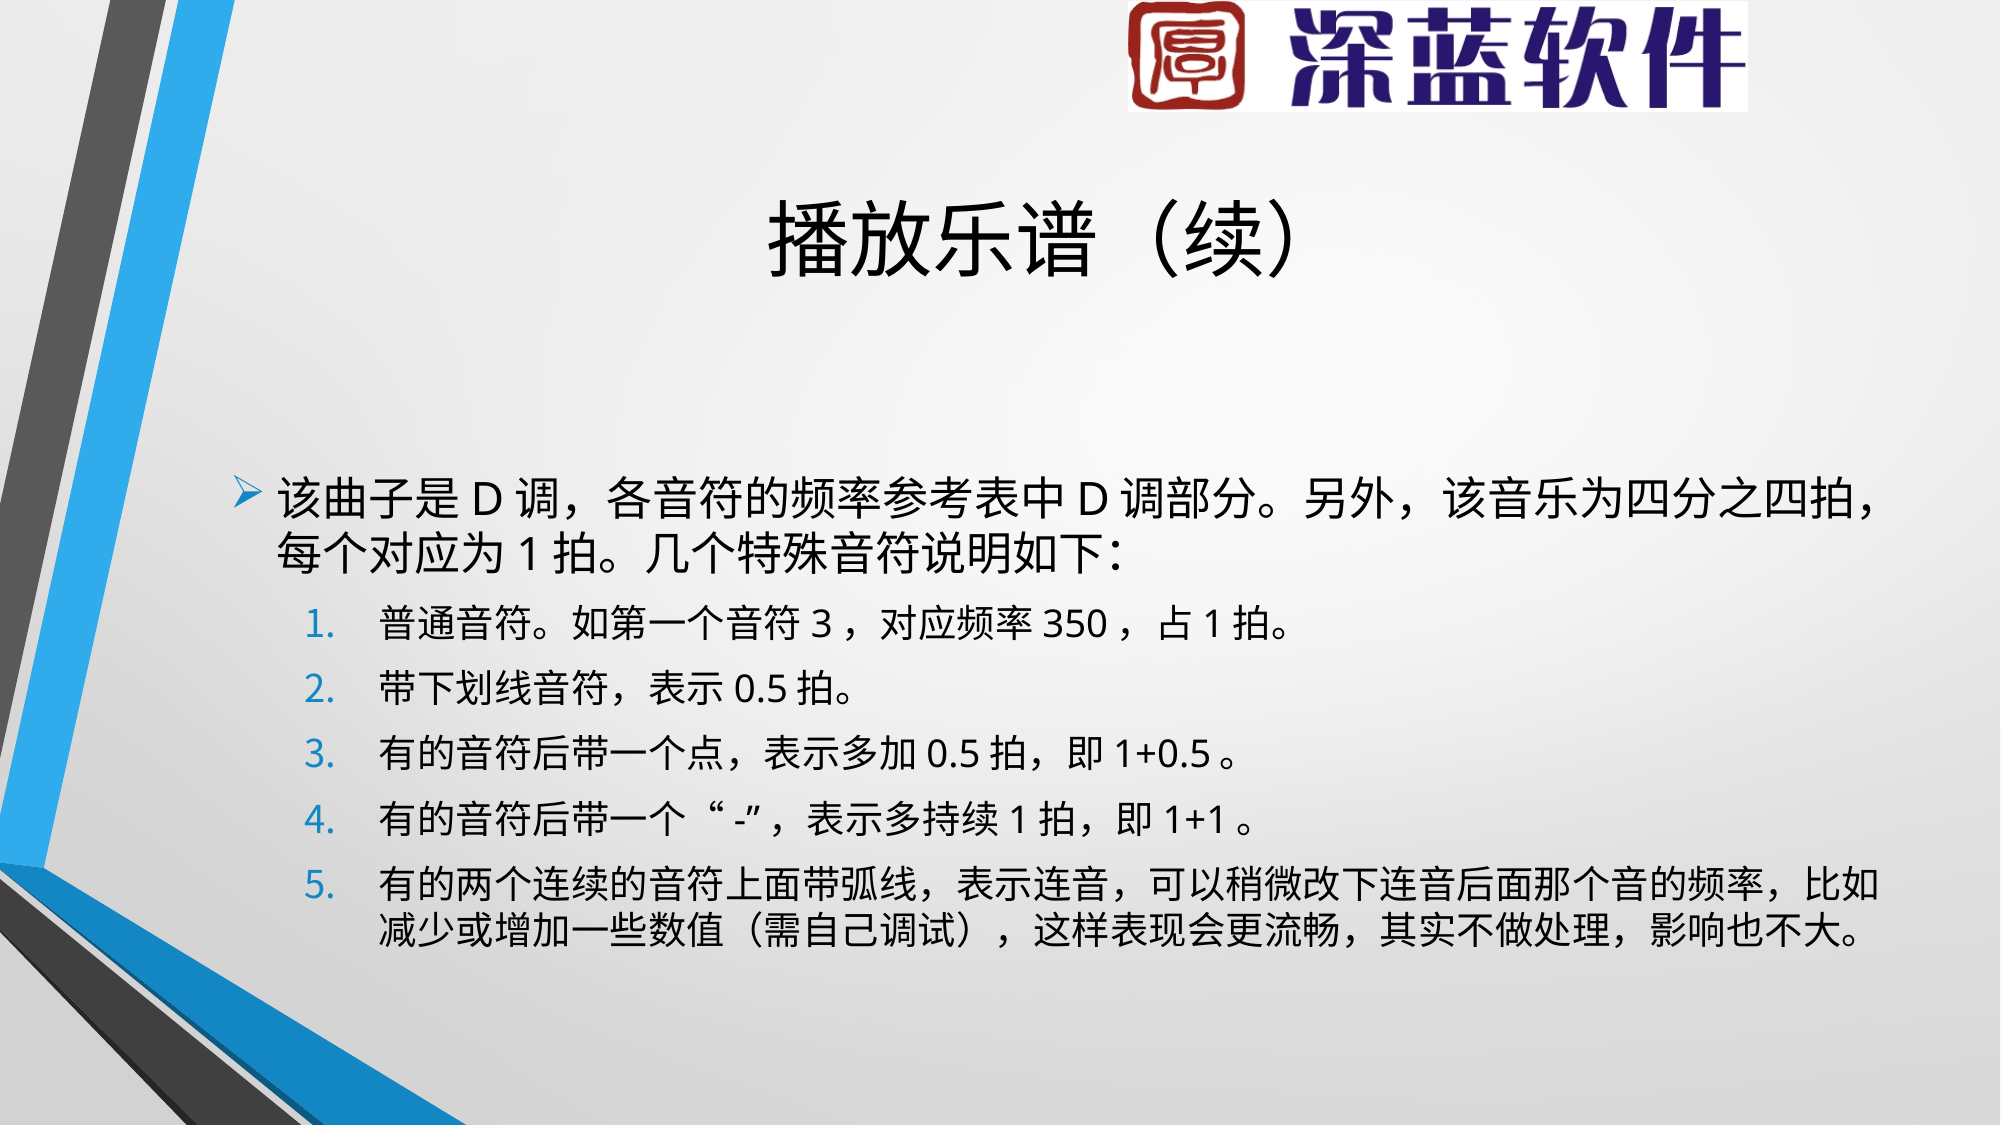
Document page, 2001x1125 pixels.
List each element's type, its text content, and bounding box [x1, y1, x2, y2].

title 播放乐谱（续） [214, 75, 1900, 400]
picture [1127, 0, 1748, 112]
list 该曲子是D调，各音符的频率参考表中D调部分。另外，该音乐为四分之四拍，每个对应为1拍。几个特殊音符说明如下： 普通音符。如第一个音符3，对应频率350，占1拍。 带下划线音符，表示0.5拍。 有的音符后带一个点，表示多加0.5拍，即1+0.5。 有的音符后带一个“-”，表示多持续1拍，即1+1。 有的两个连续的音符上面带弧线，表示连音，可以稍微改下连音后面那个音的频率，比如减少或增加一些数值（需自己调试），这样表现会更流畅，其实不做处理，影响也不大。 [214, 437, 1900, 985]
